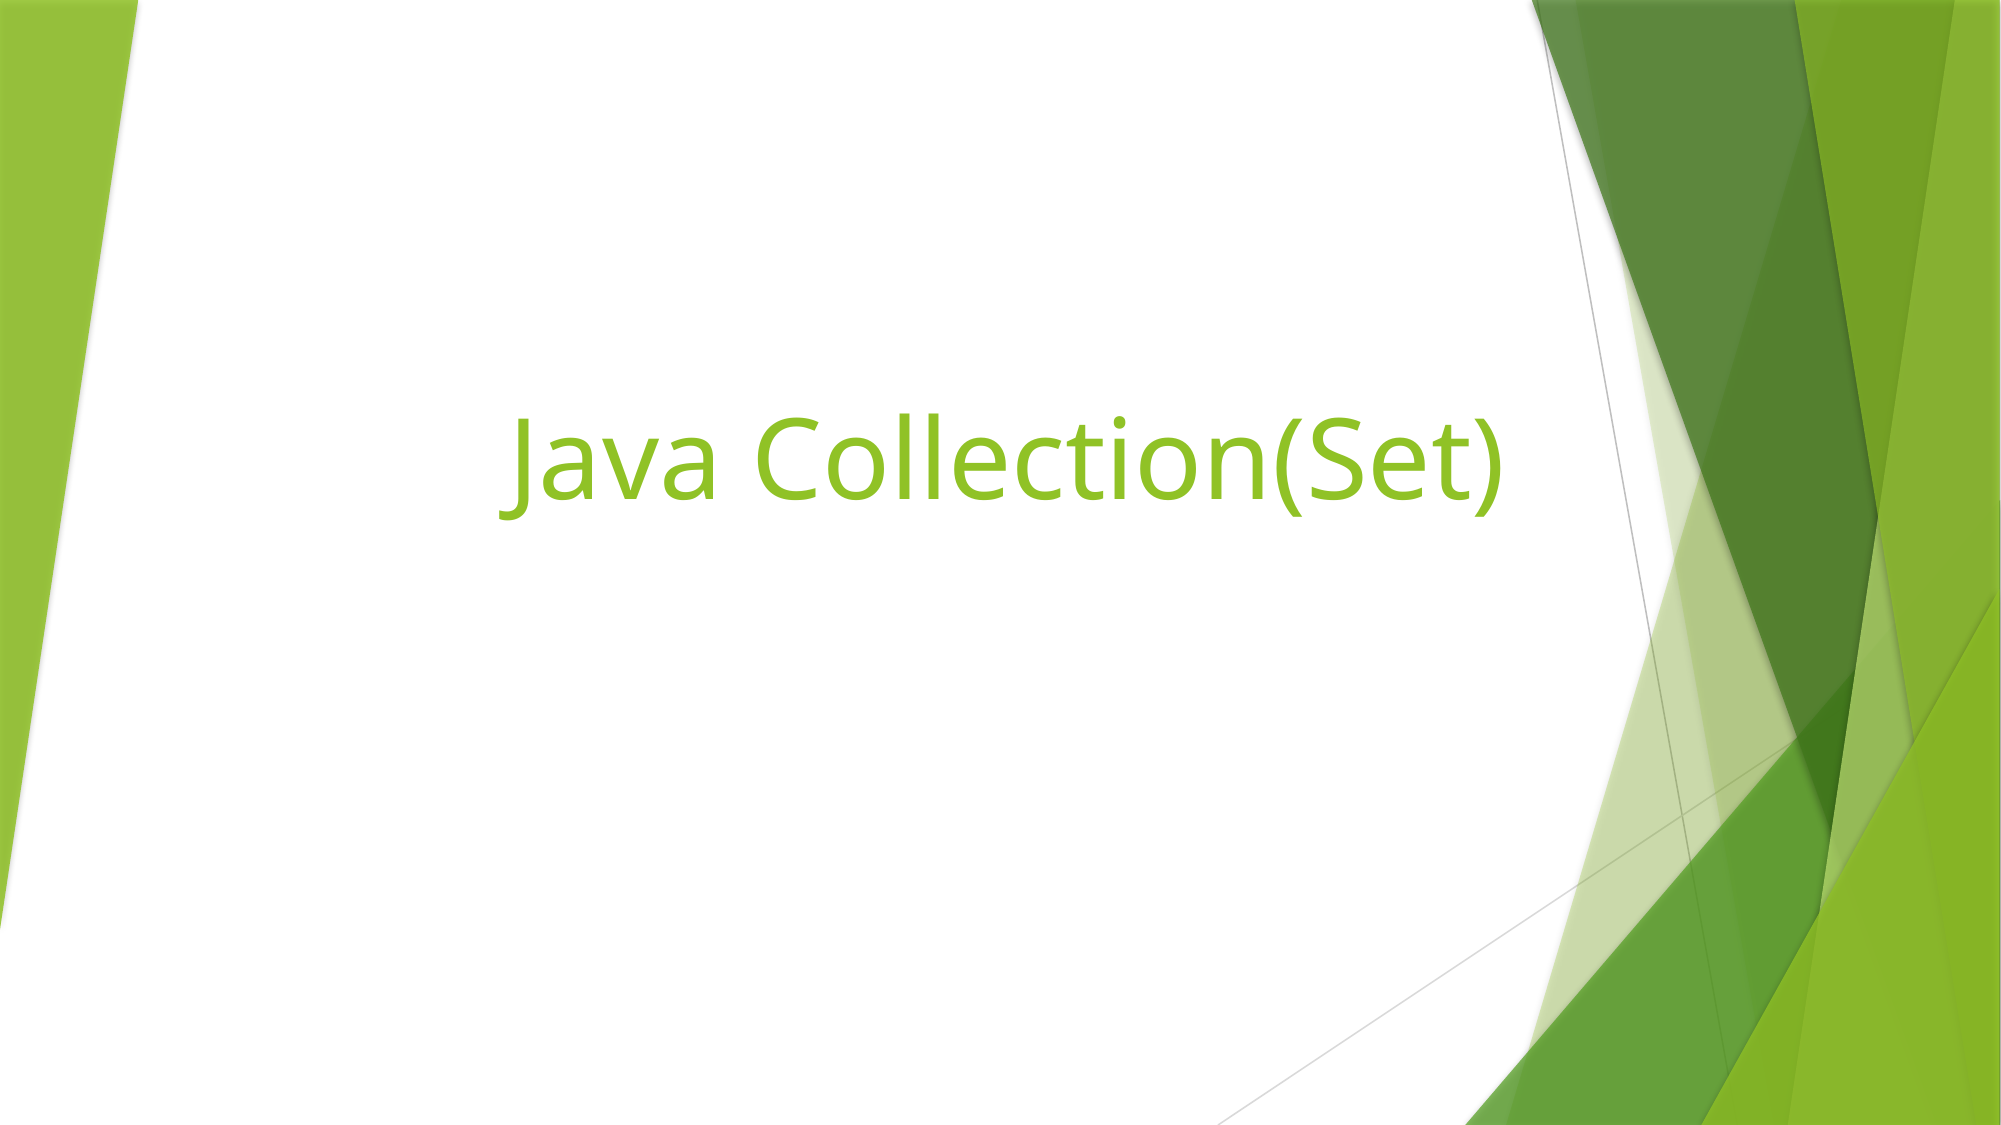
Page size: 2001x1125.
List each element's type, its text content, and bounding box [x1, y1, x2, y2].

title Java Collection(Set) [247, 333, 1522, 665]
